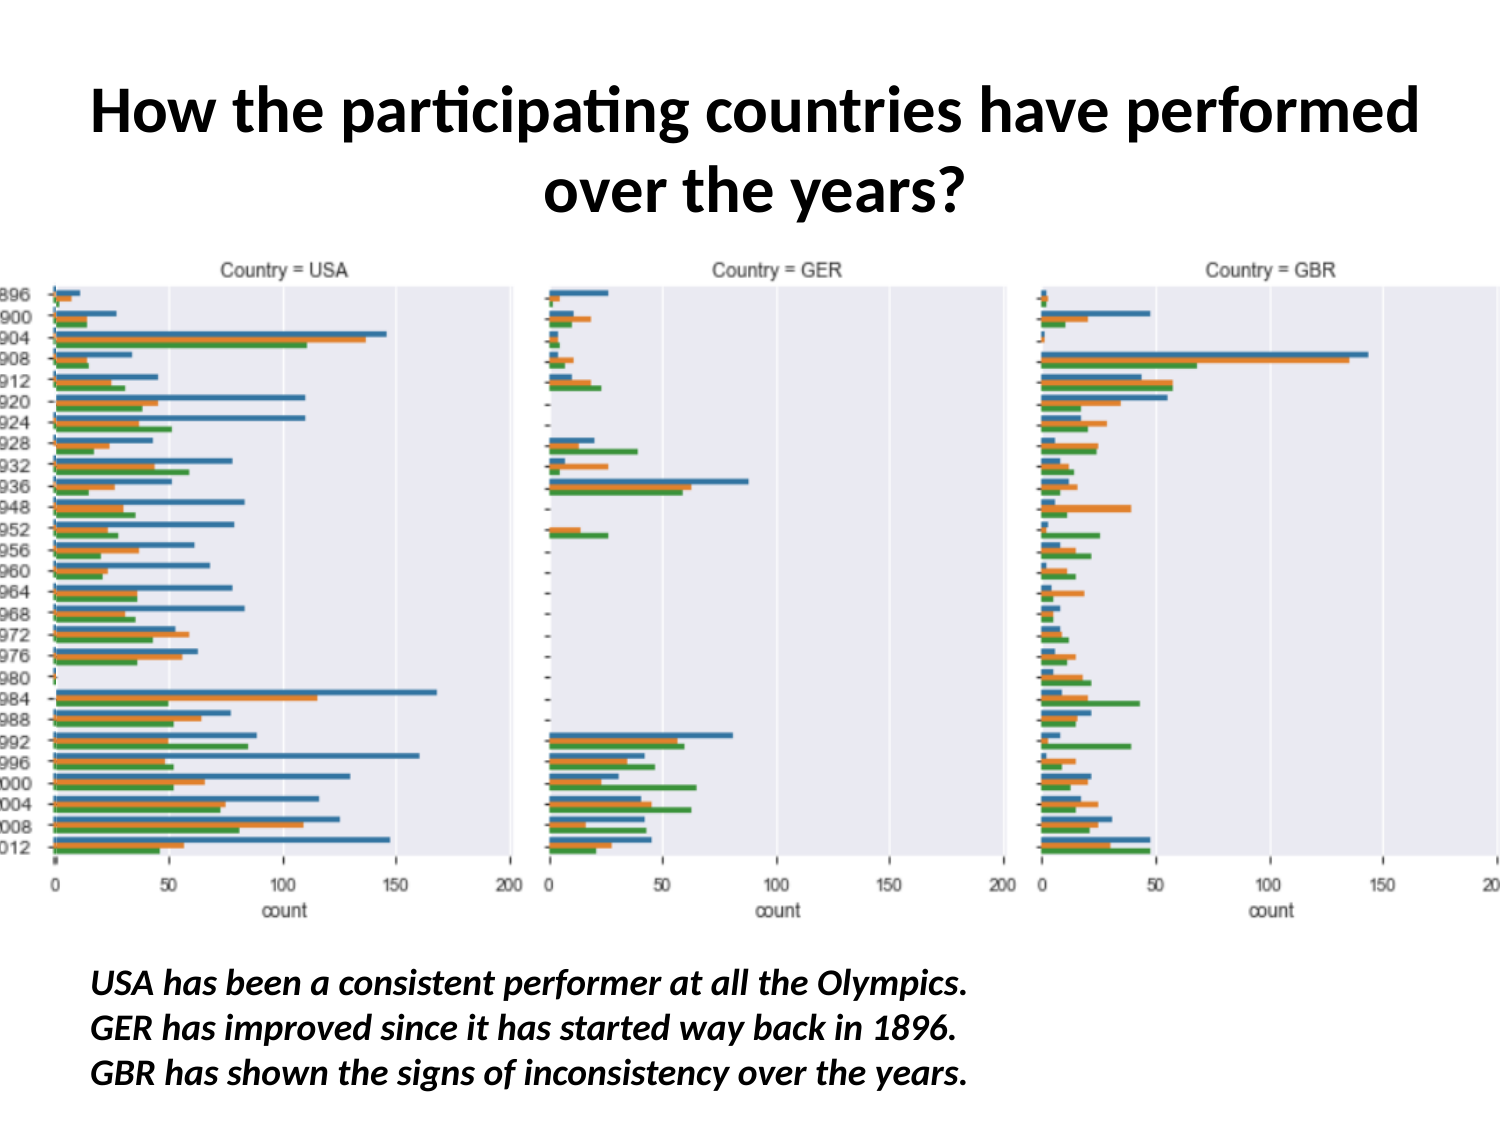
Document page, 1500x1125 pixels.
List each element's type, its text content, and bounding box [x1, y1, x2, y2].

picture [0, 242, 1500, 934]
text_box USA has been a consistent performer at all the Olympics. GER has improved since it has started way back in 1896. GBR has shown the signs of inconsistency over the years. [75, 950, 1450, 1102]
title How the participating countries have performed over the years? [75, 50, 1438, 240]
